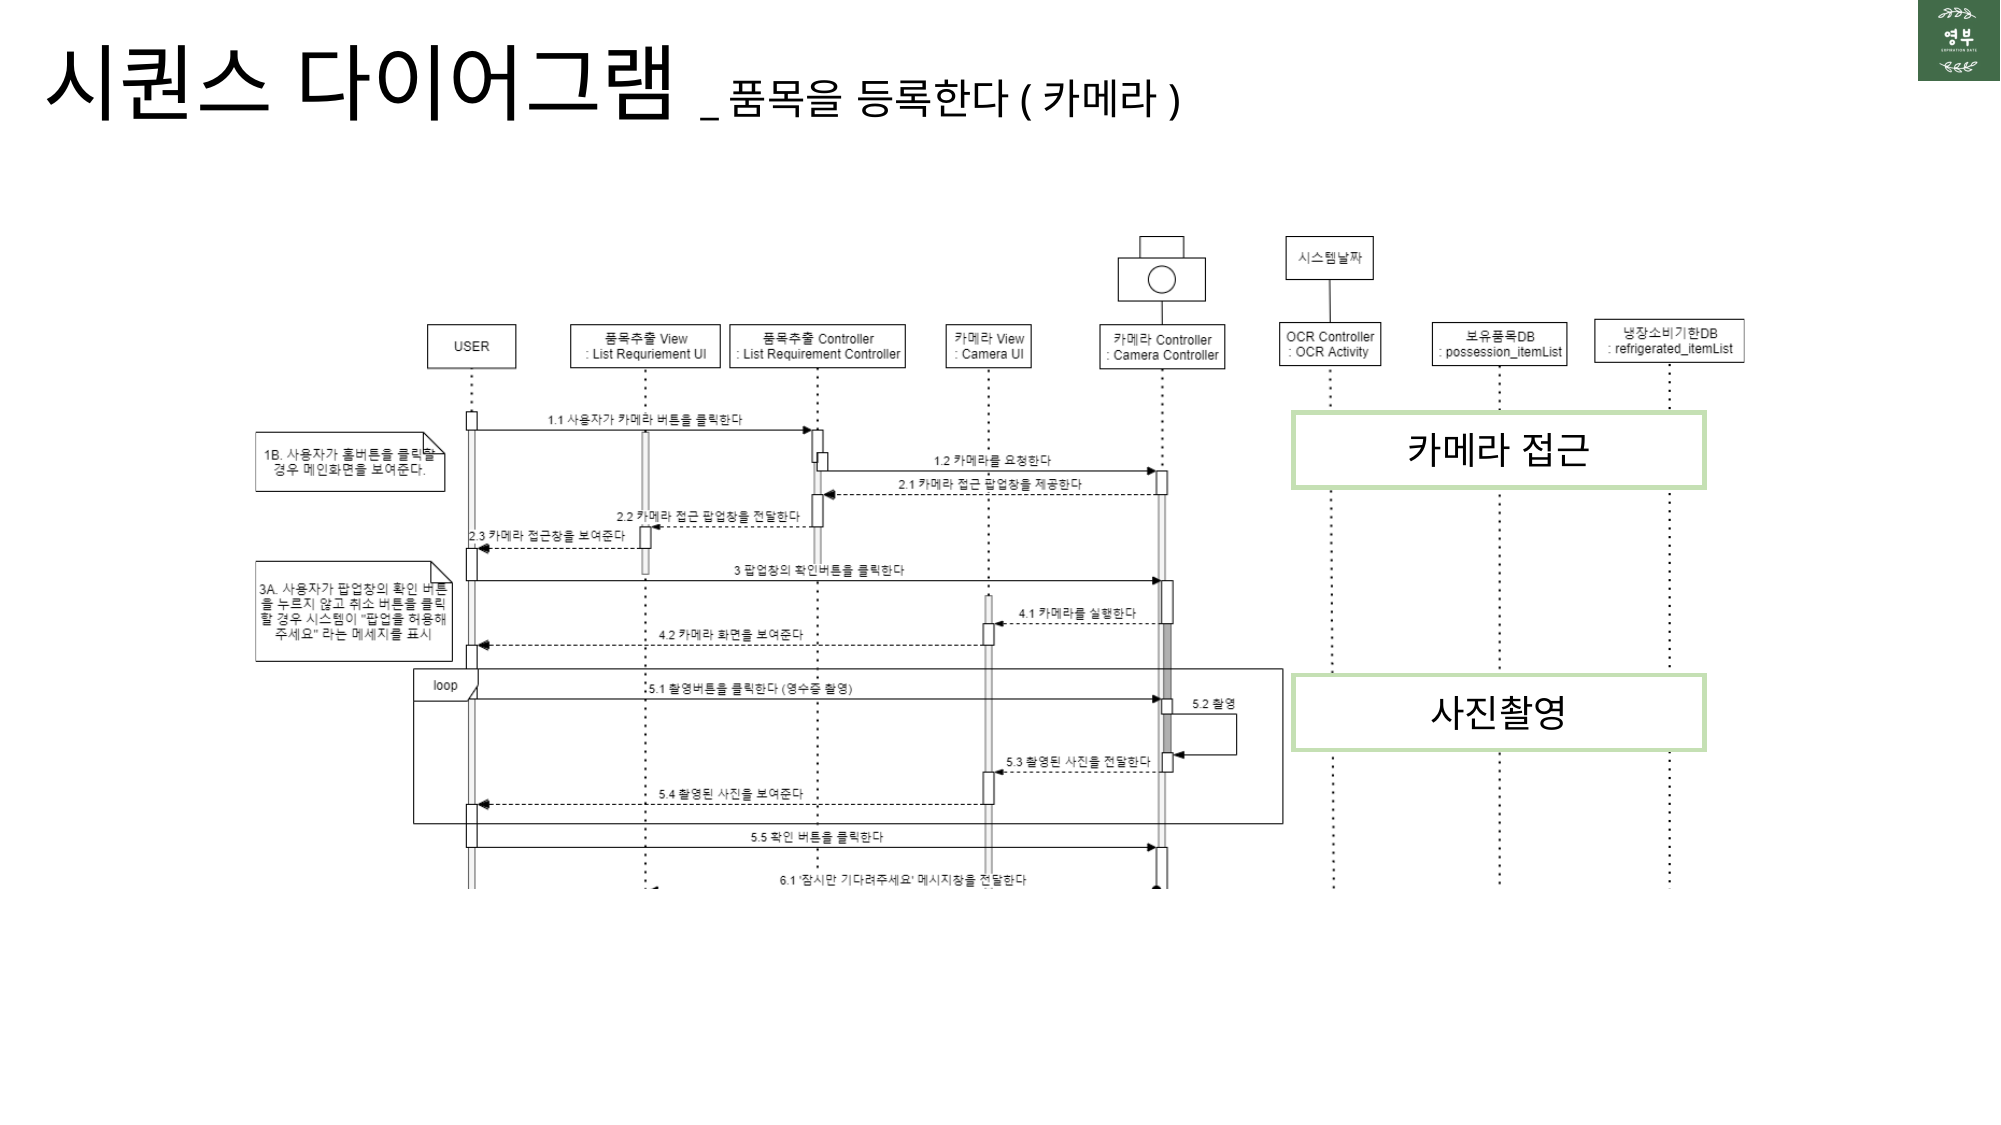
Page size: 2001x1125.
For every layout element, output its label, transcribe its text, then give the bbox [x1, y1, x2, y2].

picture [255, 236, 1745, 889]
title 시퀀스 다이어그램 _품목을 등록한다(카메라) [28, 28, 1754, 148]
picture [1918, 0, 2000, 81]
